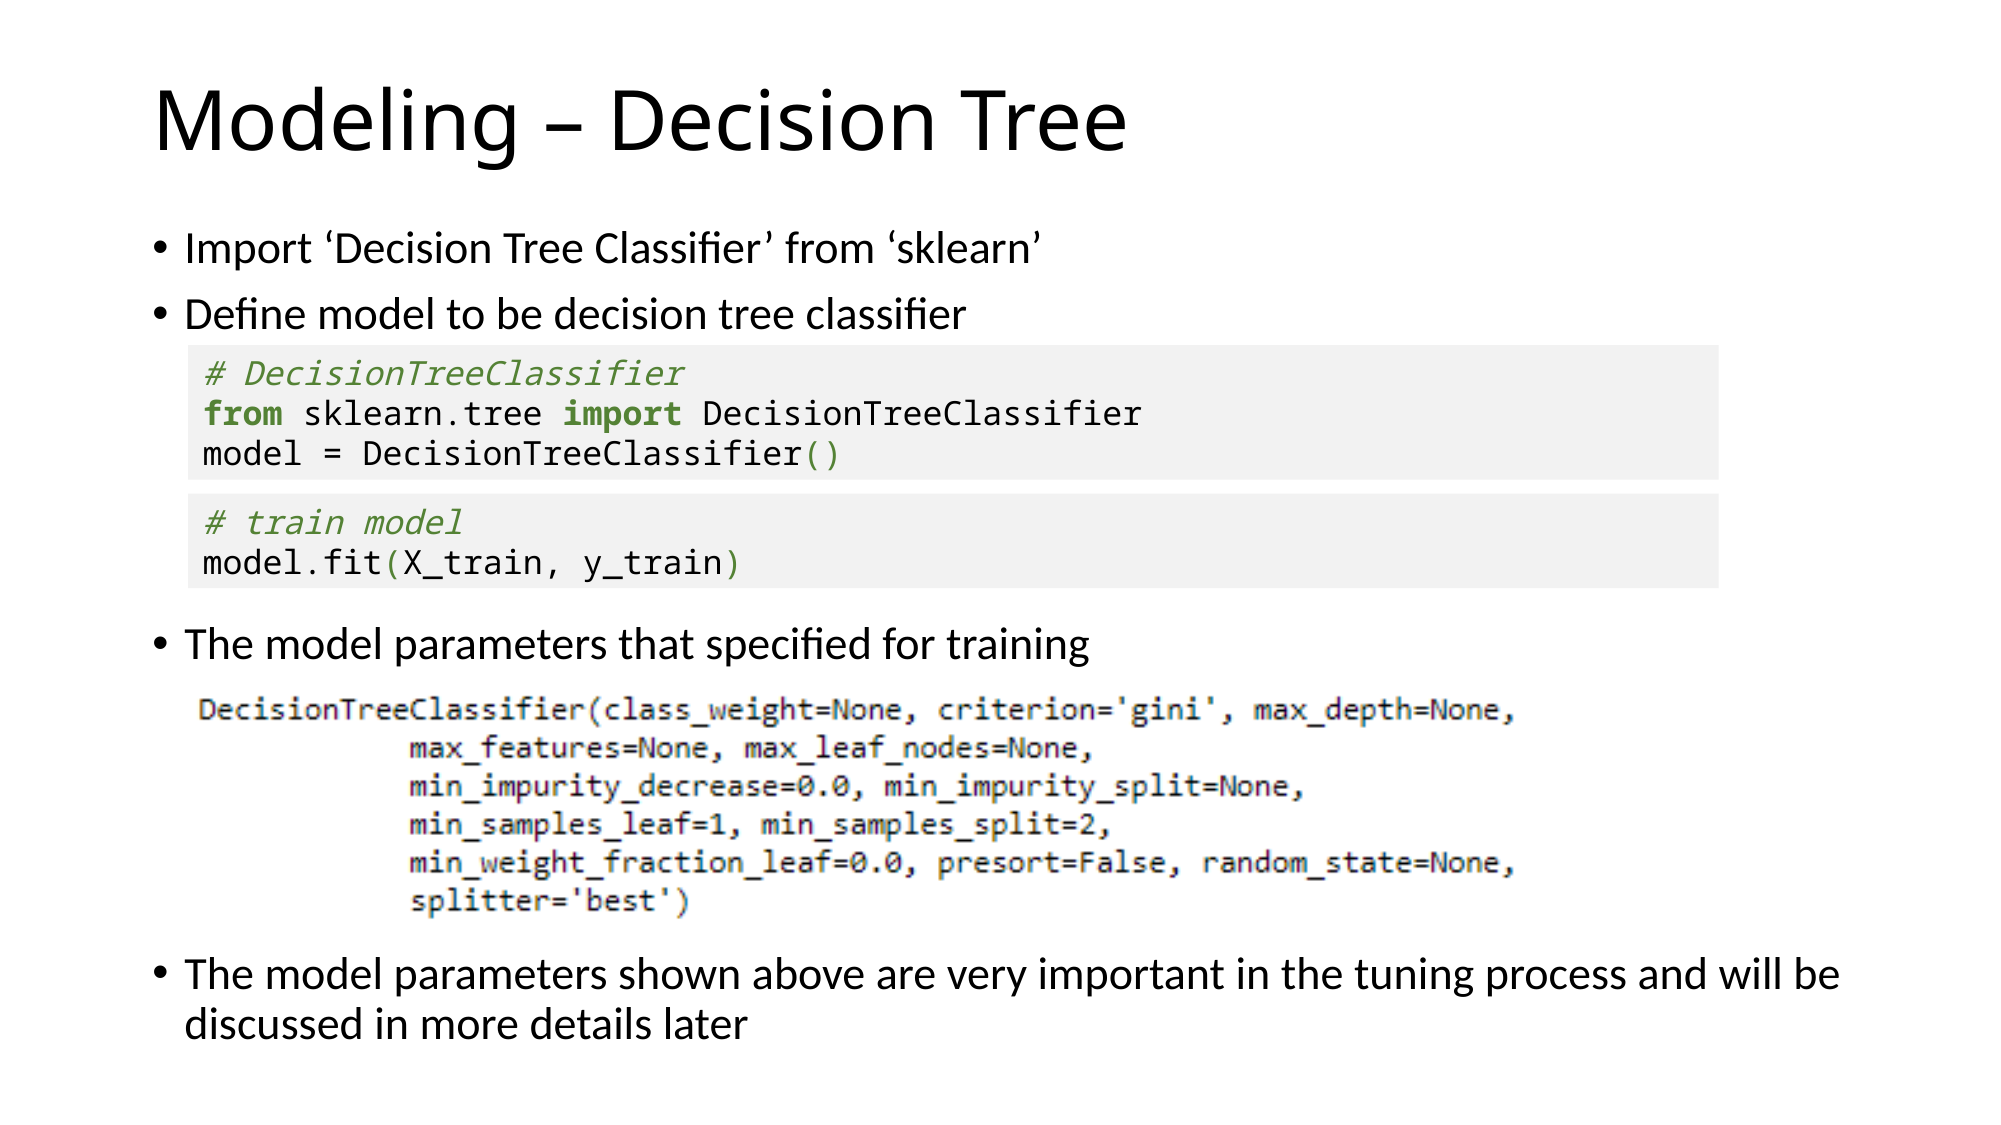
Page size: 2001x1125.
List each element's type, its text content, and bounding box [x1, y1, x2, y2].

text_box # train model model.fit(X_train, y_train) [188, 493, 1719, 589]
list Import ‘Decision Tree Classifier’ from ‘sklearn’ Define model to be decision tree classifier The model parameters that specified for training The model parameters shown above are very important in the tuning process and will be discussed in more details later [137, 216, 1863, 1059]
picture [187, 682, 1577, 942]
title Modeling – Decision Tree [137, 27, 1863, 216]
text_box # DecisionTreeClassifier from sklearn.tree import DecisionTreeClassifier model = DecisionTreeClassifier() [188, 345, 1719, 480]
